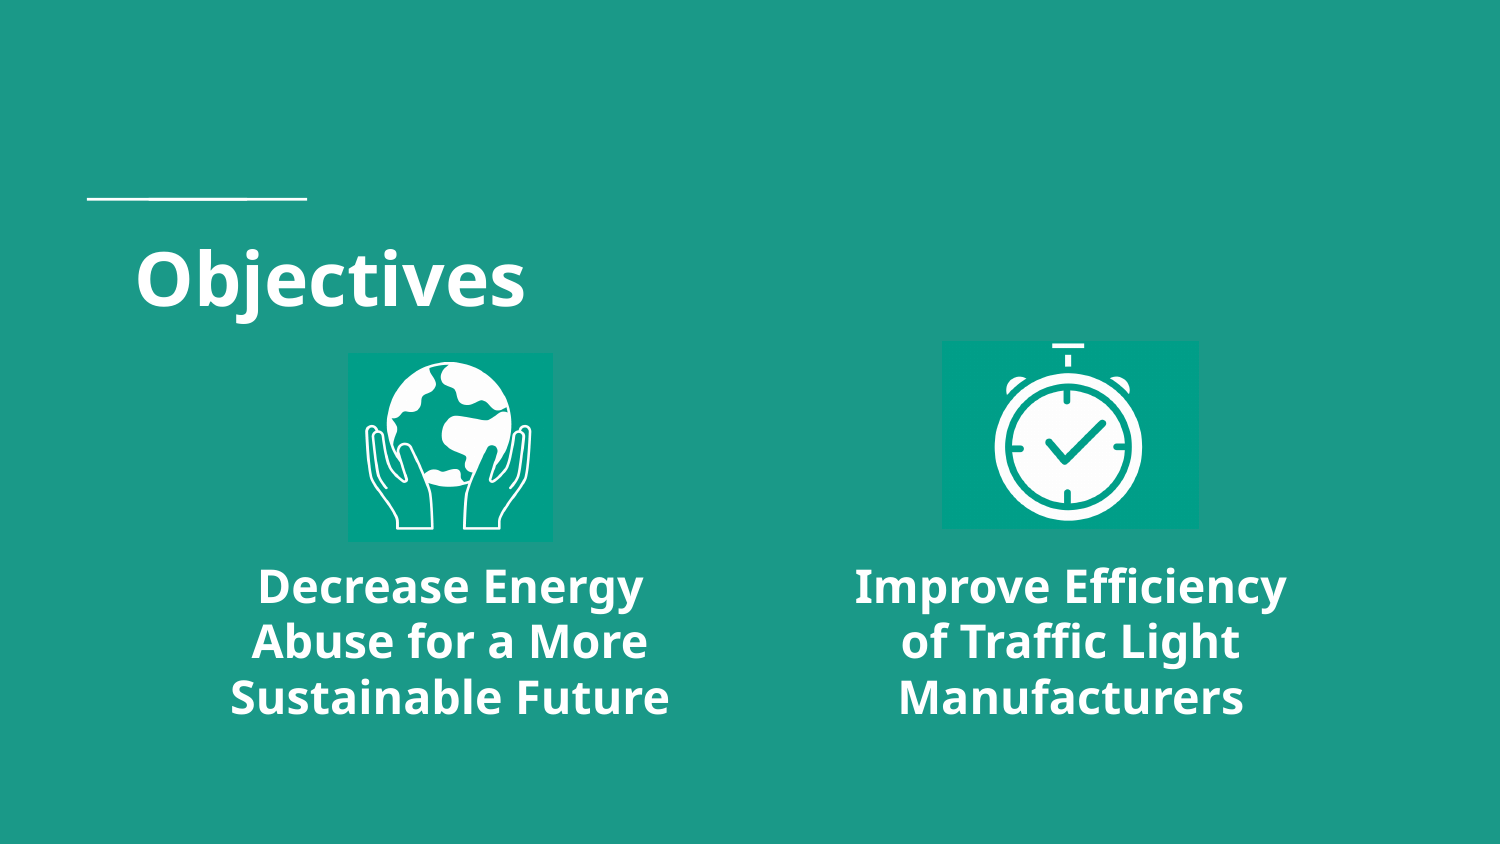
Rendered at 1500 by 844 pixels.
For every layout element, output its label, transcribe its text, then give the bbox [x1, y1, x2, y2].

picture [942, 340, 1200, 530]
title Improve Efficiency of Traffic Light Manufacturers [826, 541, 1316, 757]
title Decrease Energy Abuse for a More Sustainable Future [184, 541, 717, 747]
picture [348, 353, 553, 542]
title Objectives [119, 216, 1381, 342]
